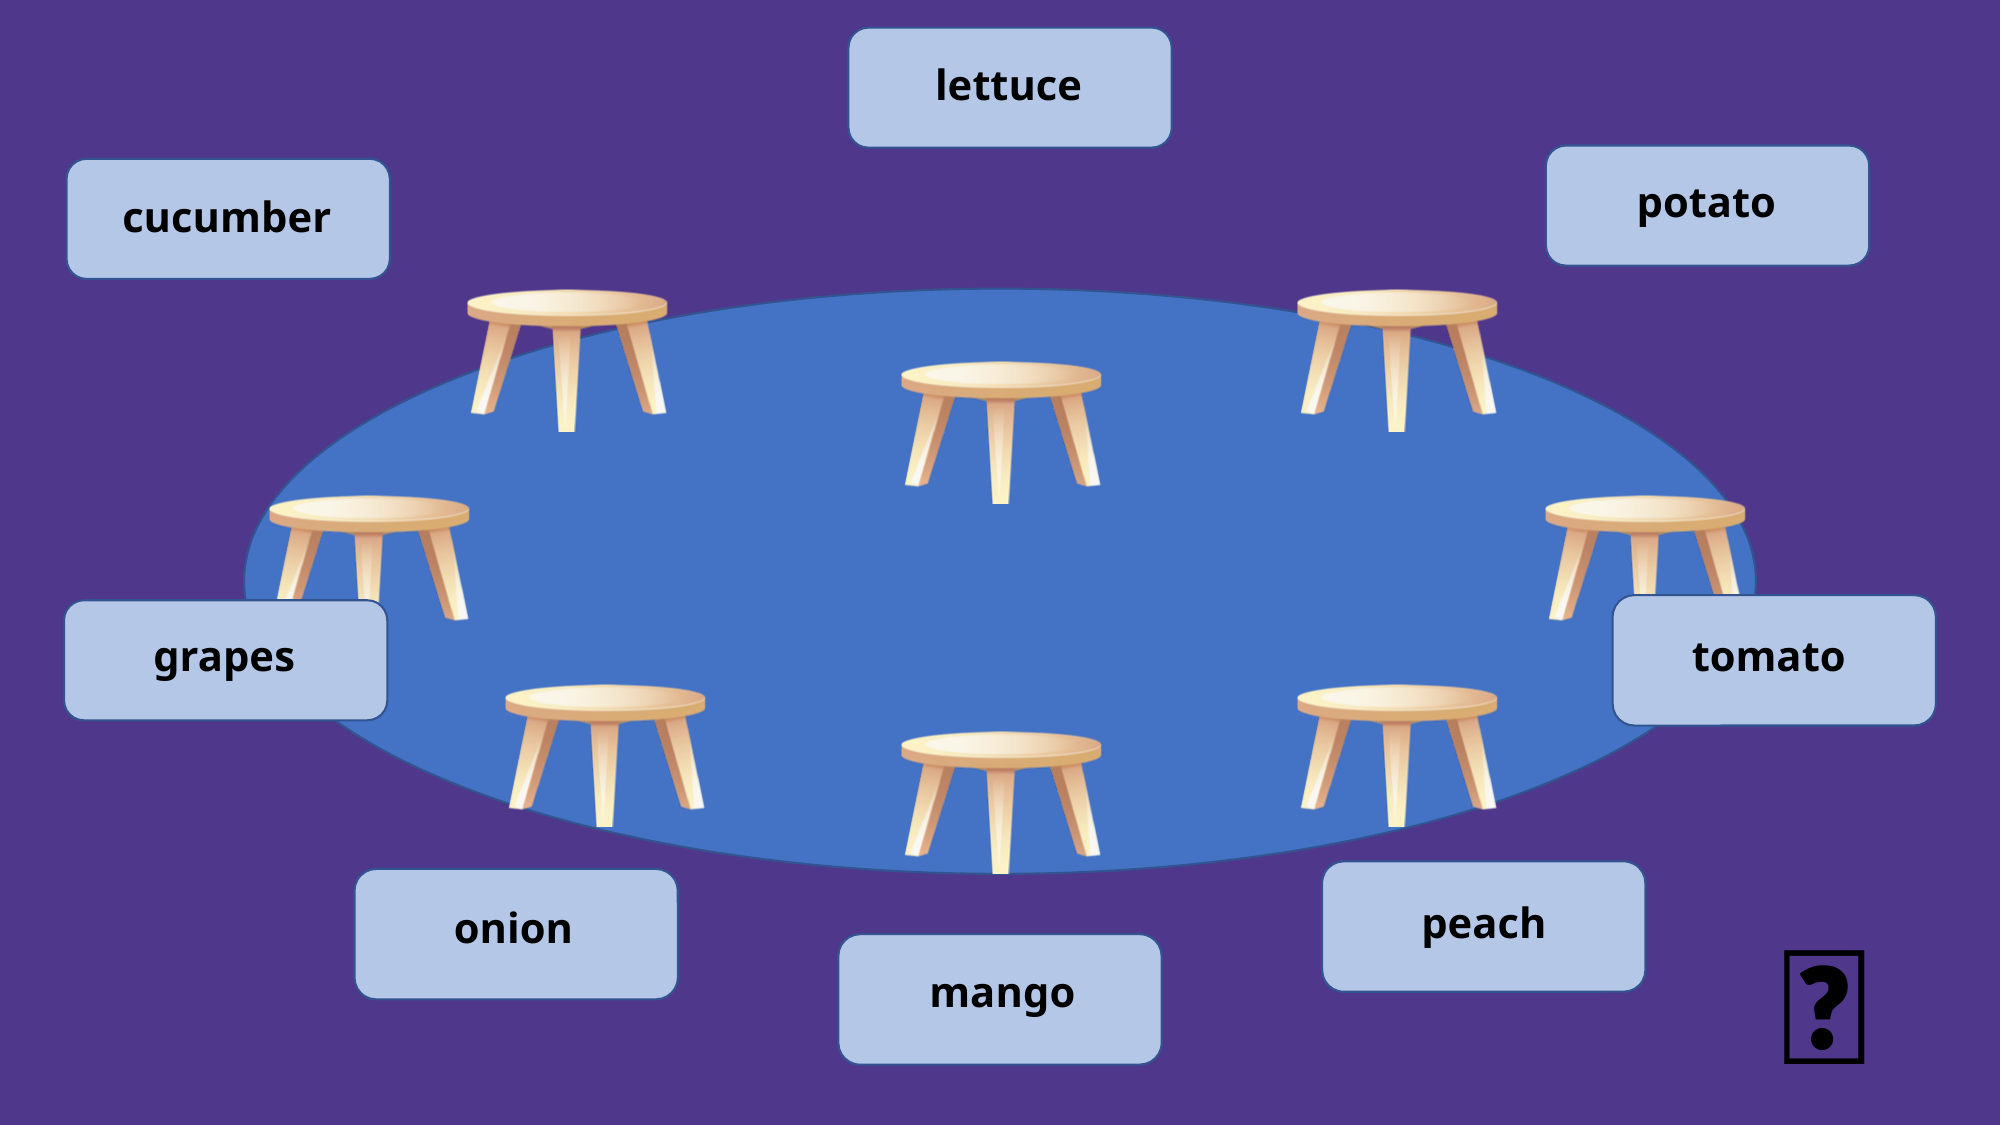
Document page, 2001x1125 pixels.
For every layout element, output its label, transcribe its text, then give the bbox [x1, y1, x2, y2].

picture [888, 730, 1112, 874]
picture [1532, 494, 1756, 638]
picture [1284, 288, 1508, 432]
picture [1284, 683, 1508, 827]
list peach [1323, 864, 1645, 985]
picture [256, 494, 480, 638]
list lettuce [848, 26, 1169, 147]
list mango [842, 934, 1163, 1055]
list potato [1545, 144, 1867, 265]
picture [492, 683, 716, 827]
picture [454, 288, 678, 432]
list tomato [1608, 598, 1929, 719]
list onion [353, 870, 674, 991]
picture [888, 360, 1112, 504]
list cucumber [66, 158, 388, 279]
list grapes [63, 598, 385, 719]
